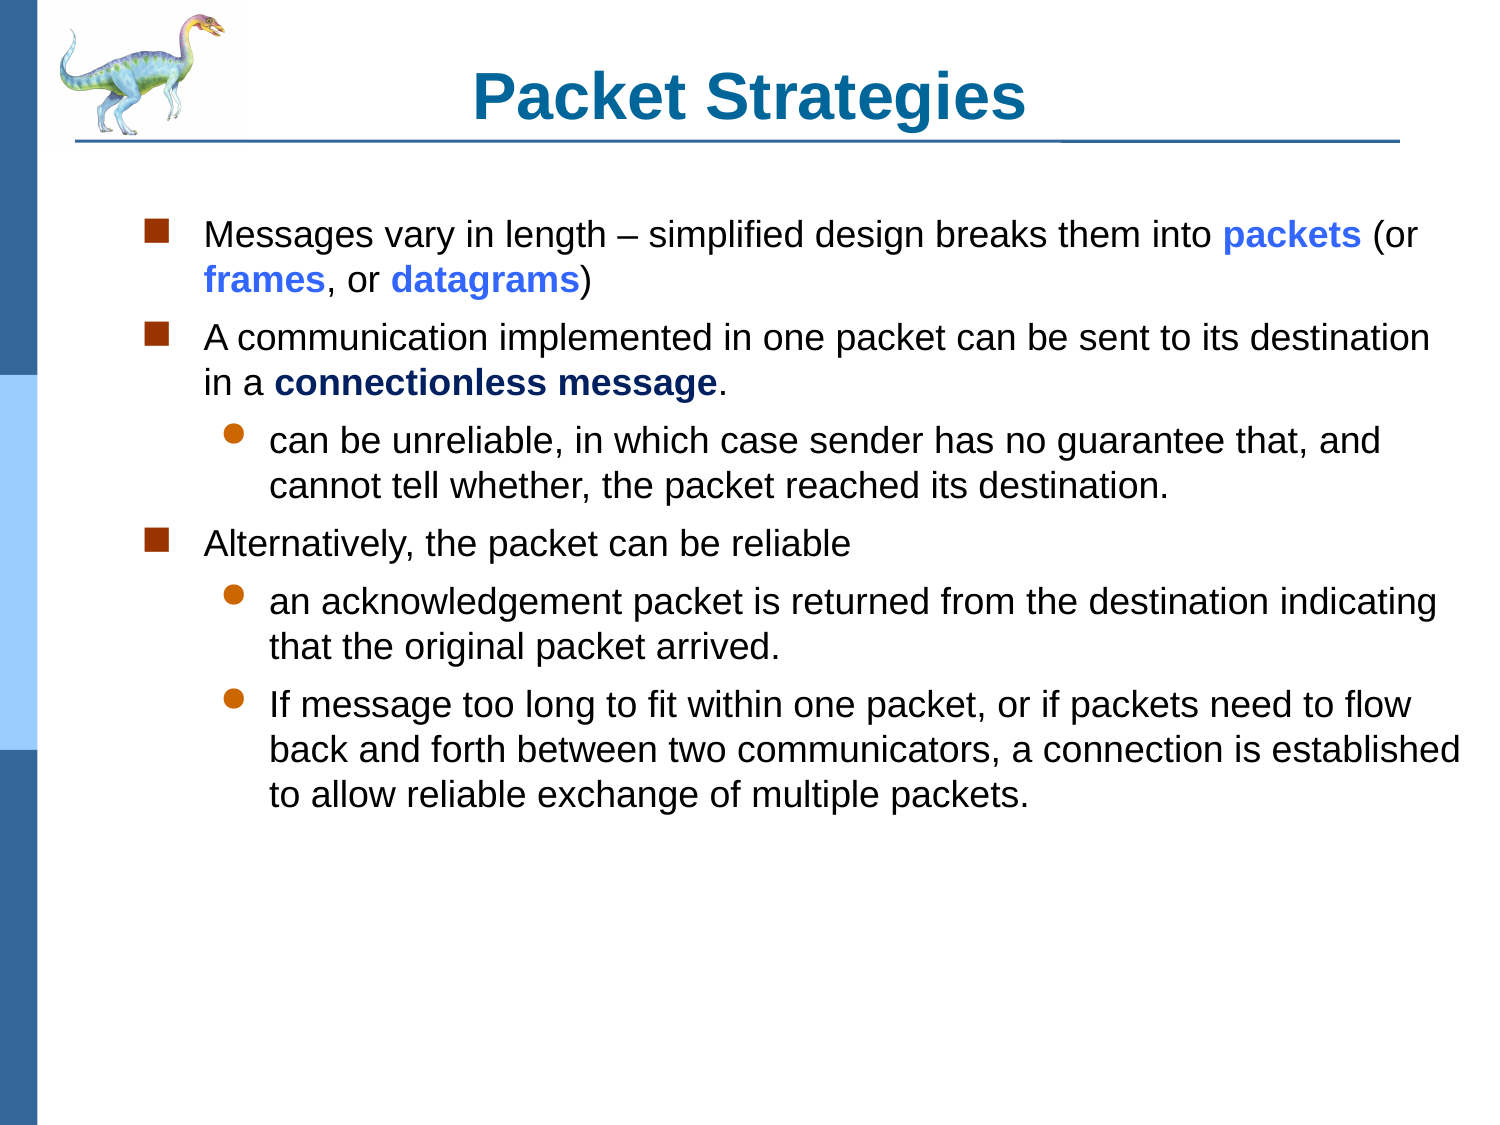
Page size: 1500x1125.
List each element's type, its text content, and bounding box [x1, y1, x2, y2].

title Packet Strategies [75, 45, 1425, 141]
list Messages vary in length – simplified design breaks them into packets (or frames, or datagrams) A communication implemented in one packet can be sent to its destination in a connectionless message. can be unreliable, in which case sender has no guarantee that, and cannot tell whether, the packet reached its destination. Alternatively, the packet can be reliable an acknowledgement packet is returned from the destination indicating that the original packet arrived. If message too long to fit within one packet, or if packets need to flow back and forth between two communicators, a connection is established to allow reliable exchange of multiple packets. [132, 202, 1483, 1053]
picture [46, 0, 243, 149]
